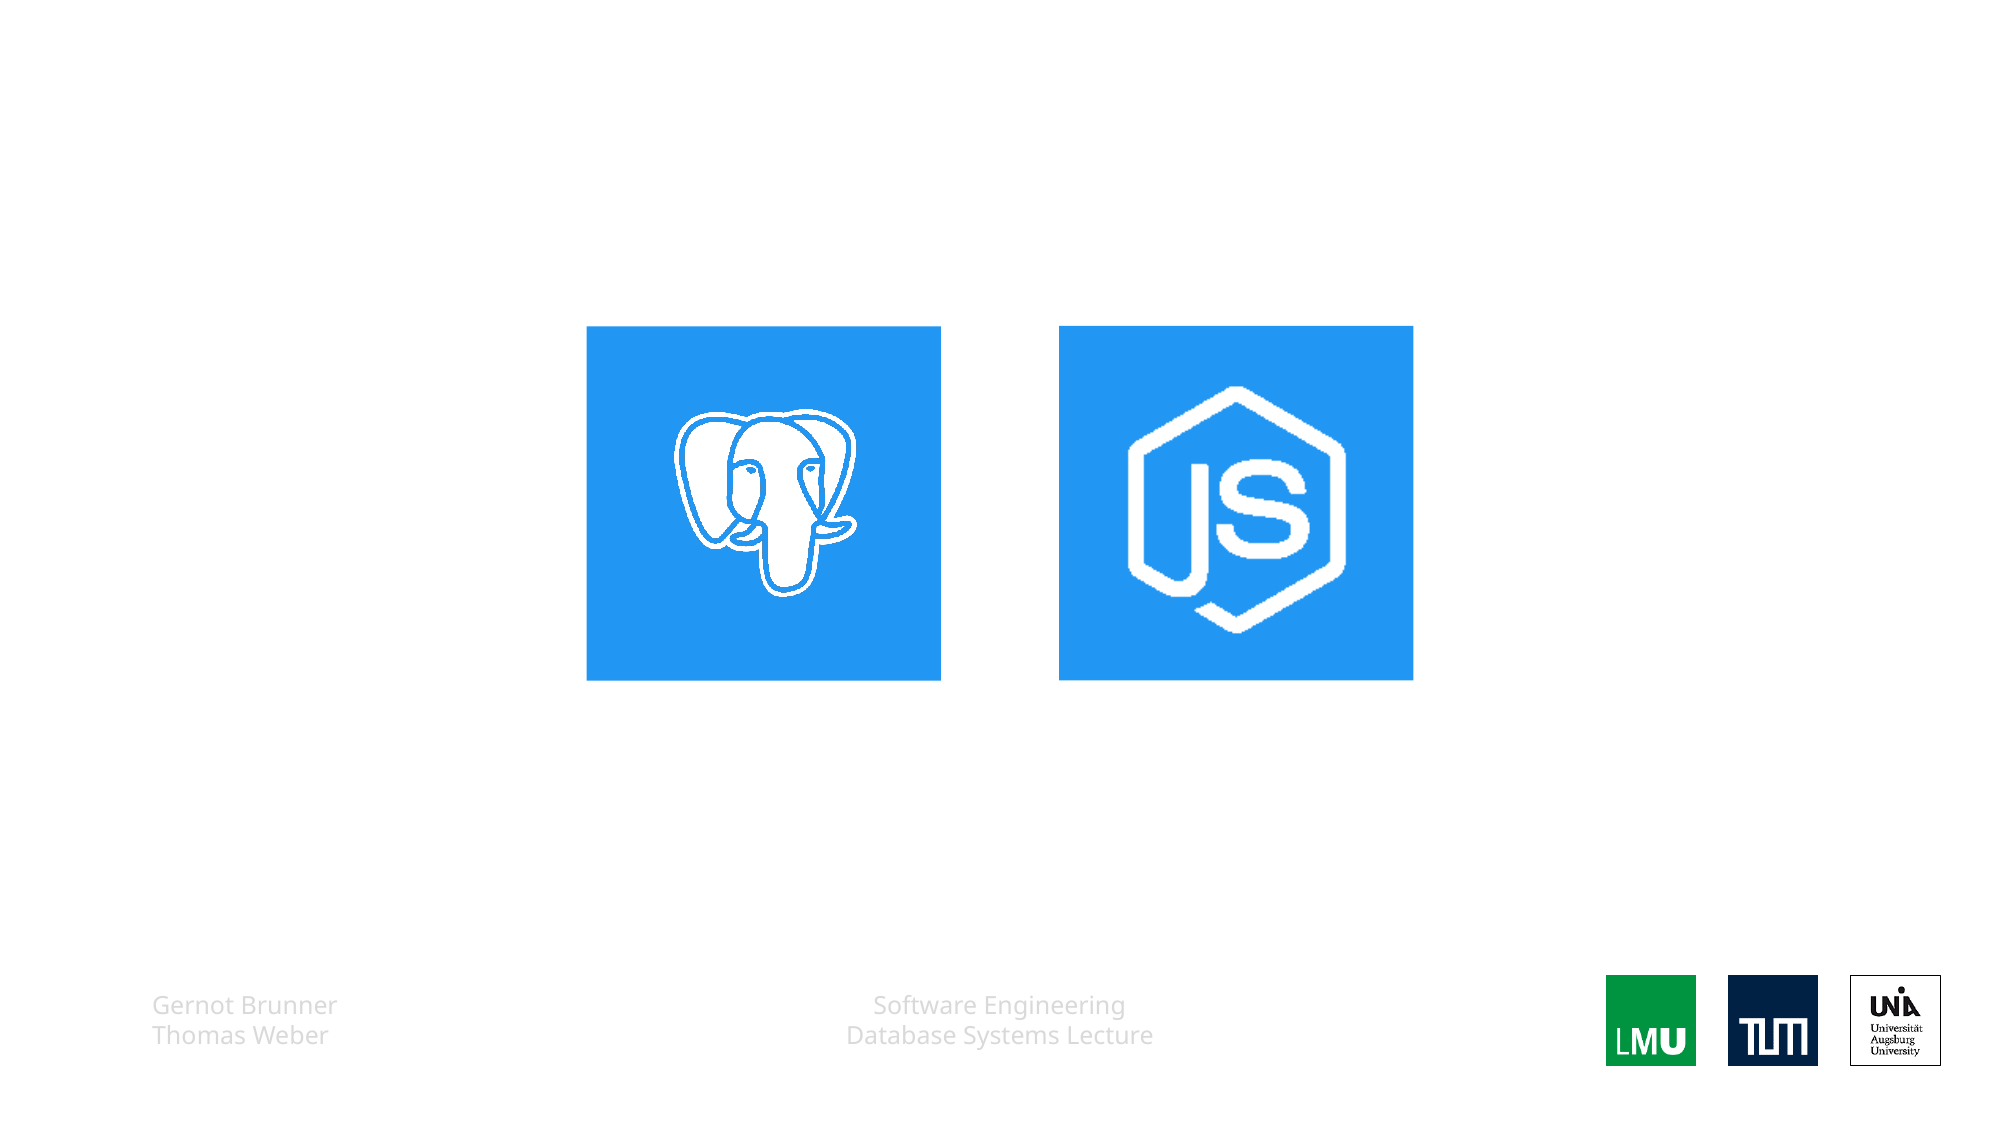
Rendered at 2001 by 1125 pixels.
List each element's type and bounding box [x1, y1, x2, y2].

picture [1606, 975, 1696, 1066]
picture [1851, 976, 1940, 1065]
picture [671, 409, 857, 597]
text_box [586, 325, 942, 682]
picture [1728, 975, 1818, 1066]
picture [1058, 325, 1414, 681]
